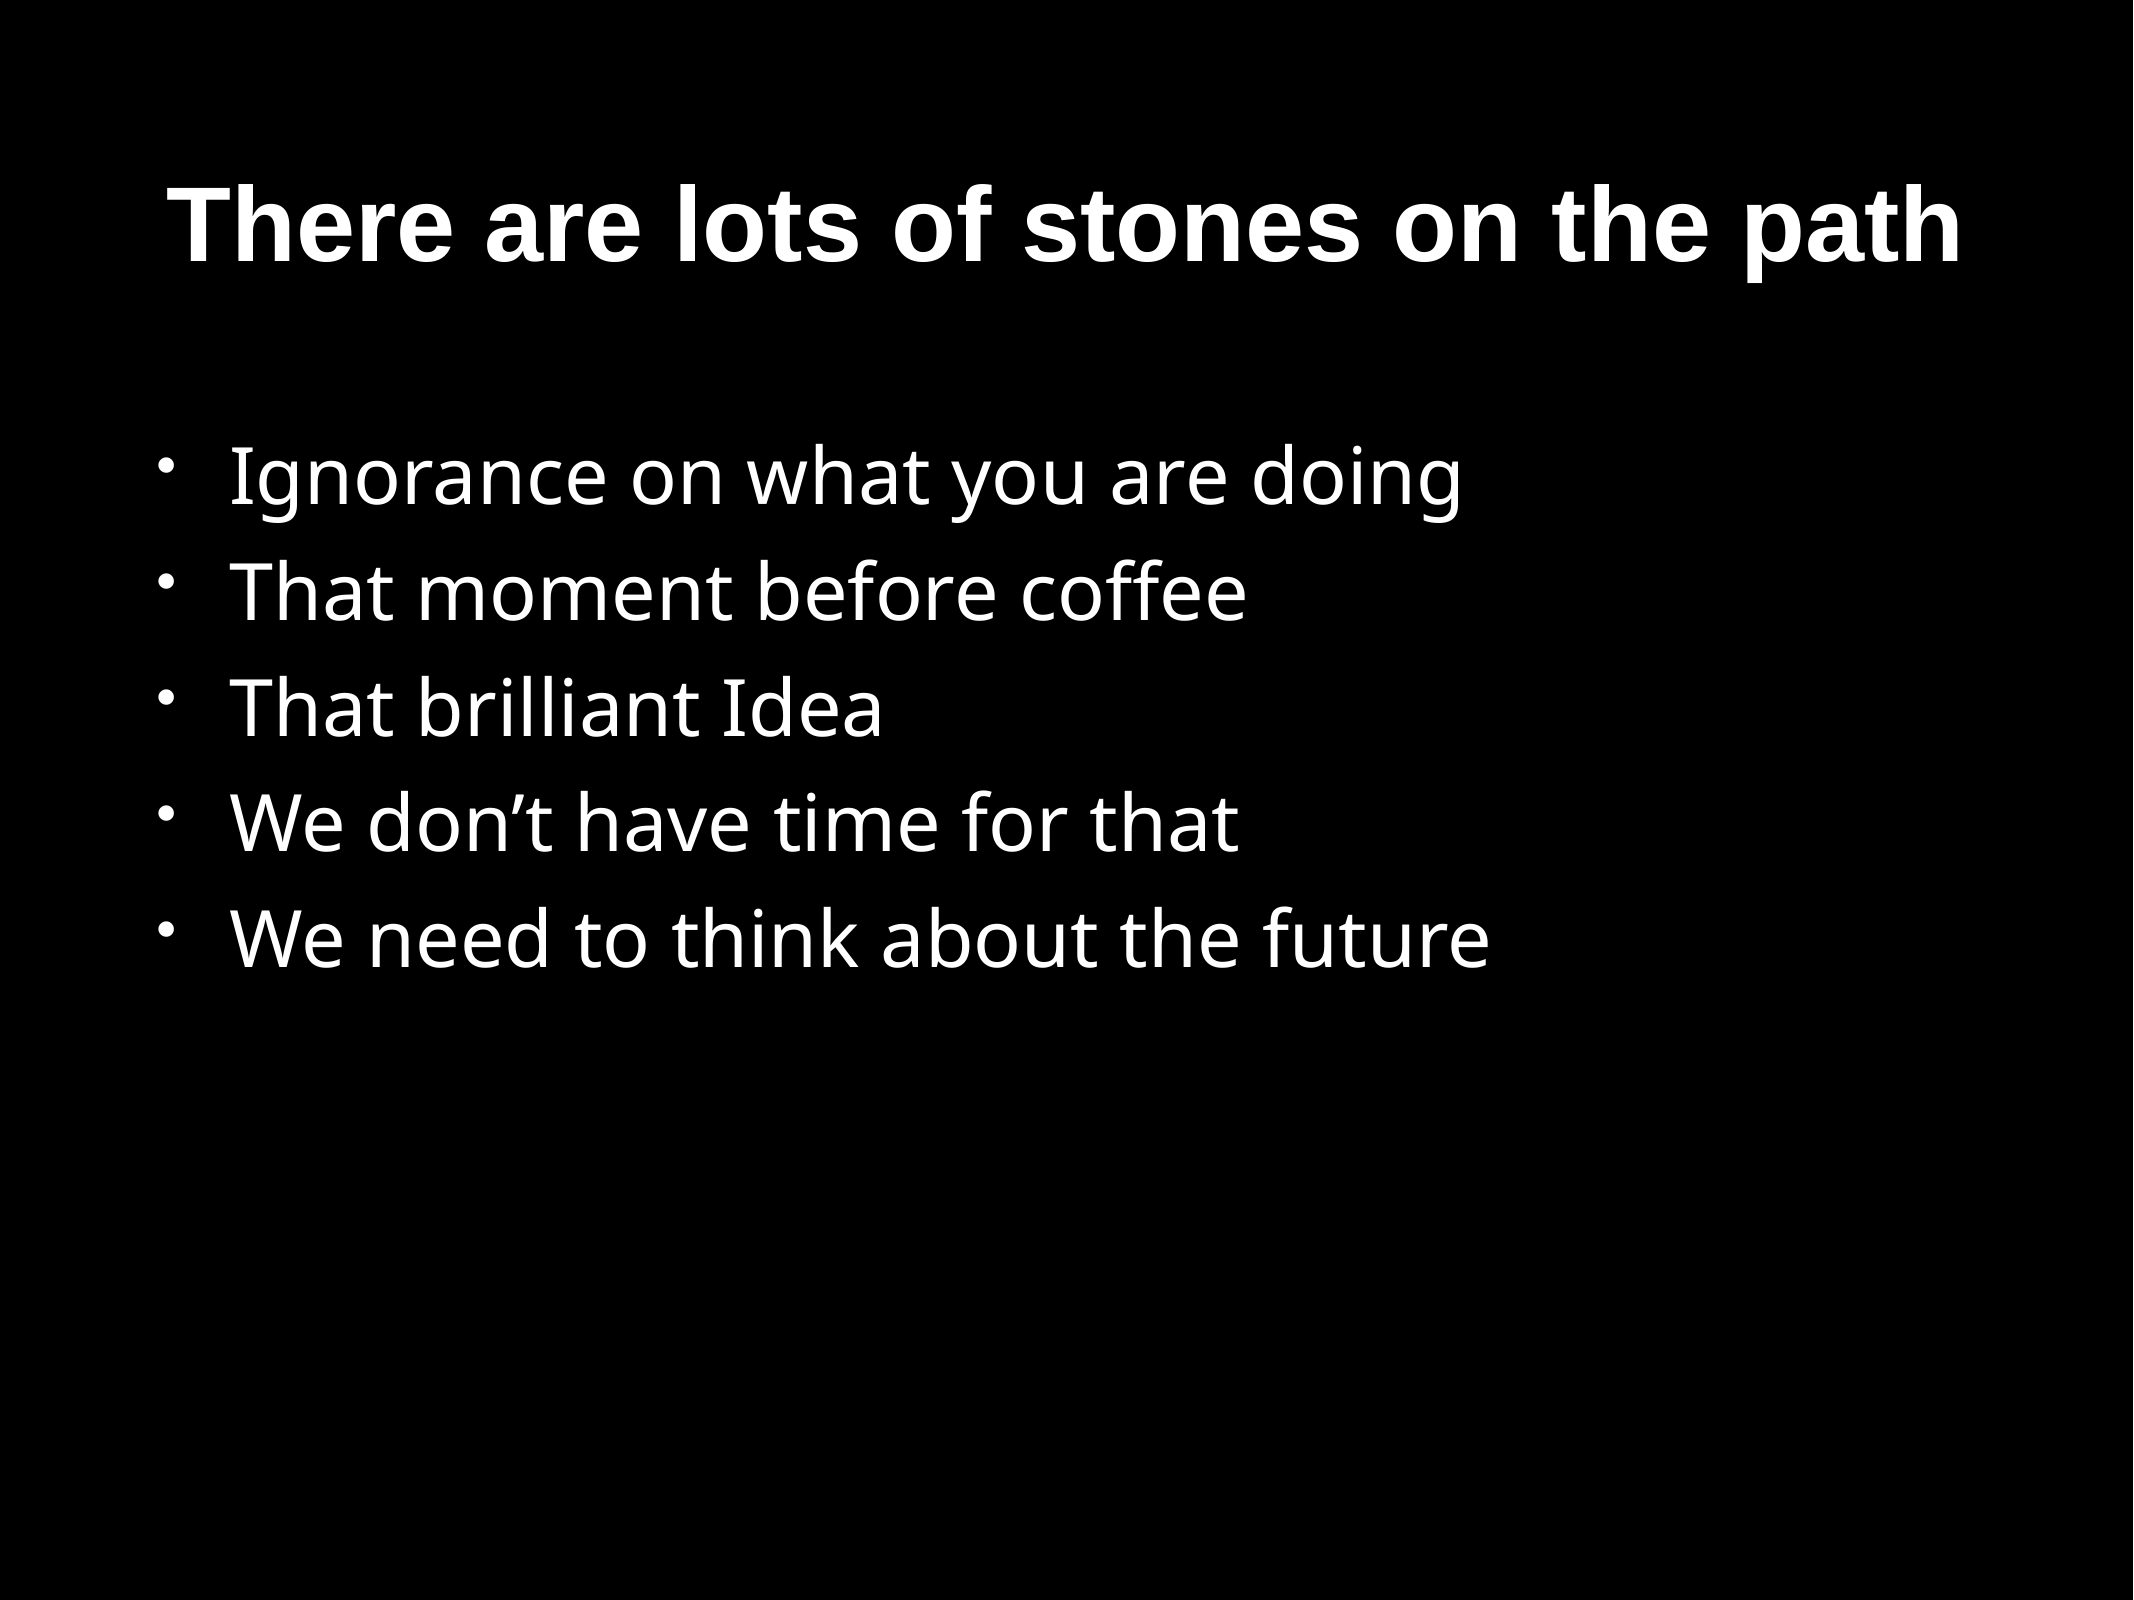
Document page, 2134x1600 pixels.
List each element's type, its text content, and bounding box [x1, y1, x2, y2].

list Ignorance on what you are doing That moment before coffee That brilliant Idea We don’t have time for that We need to think about the future [155, 424, 1978, 1457]
title There are lots of stones on the path [155, 41, 1978, 397]
